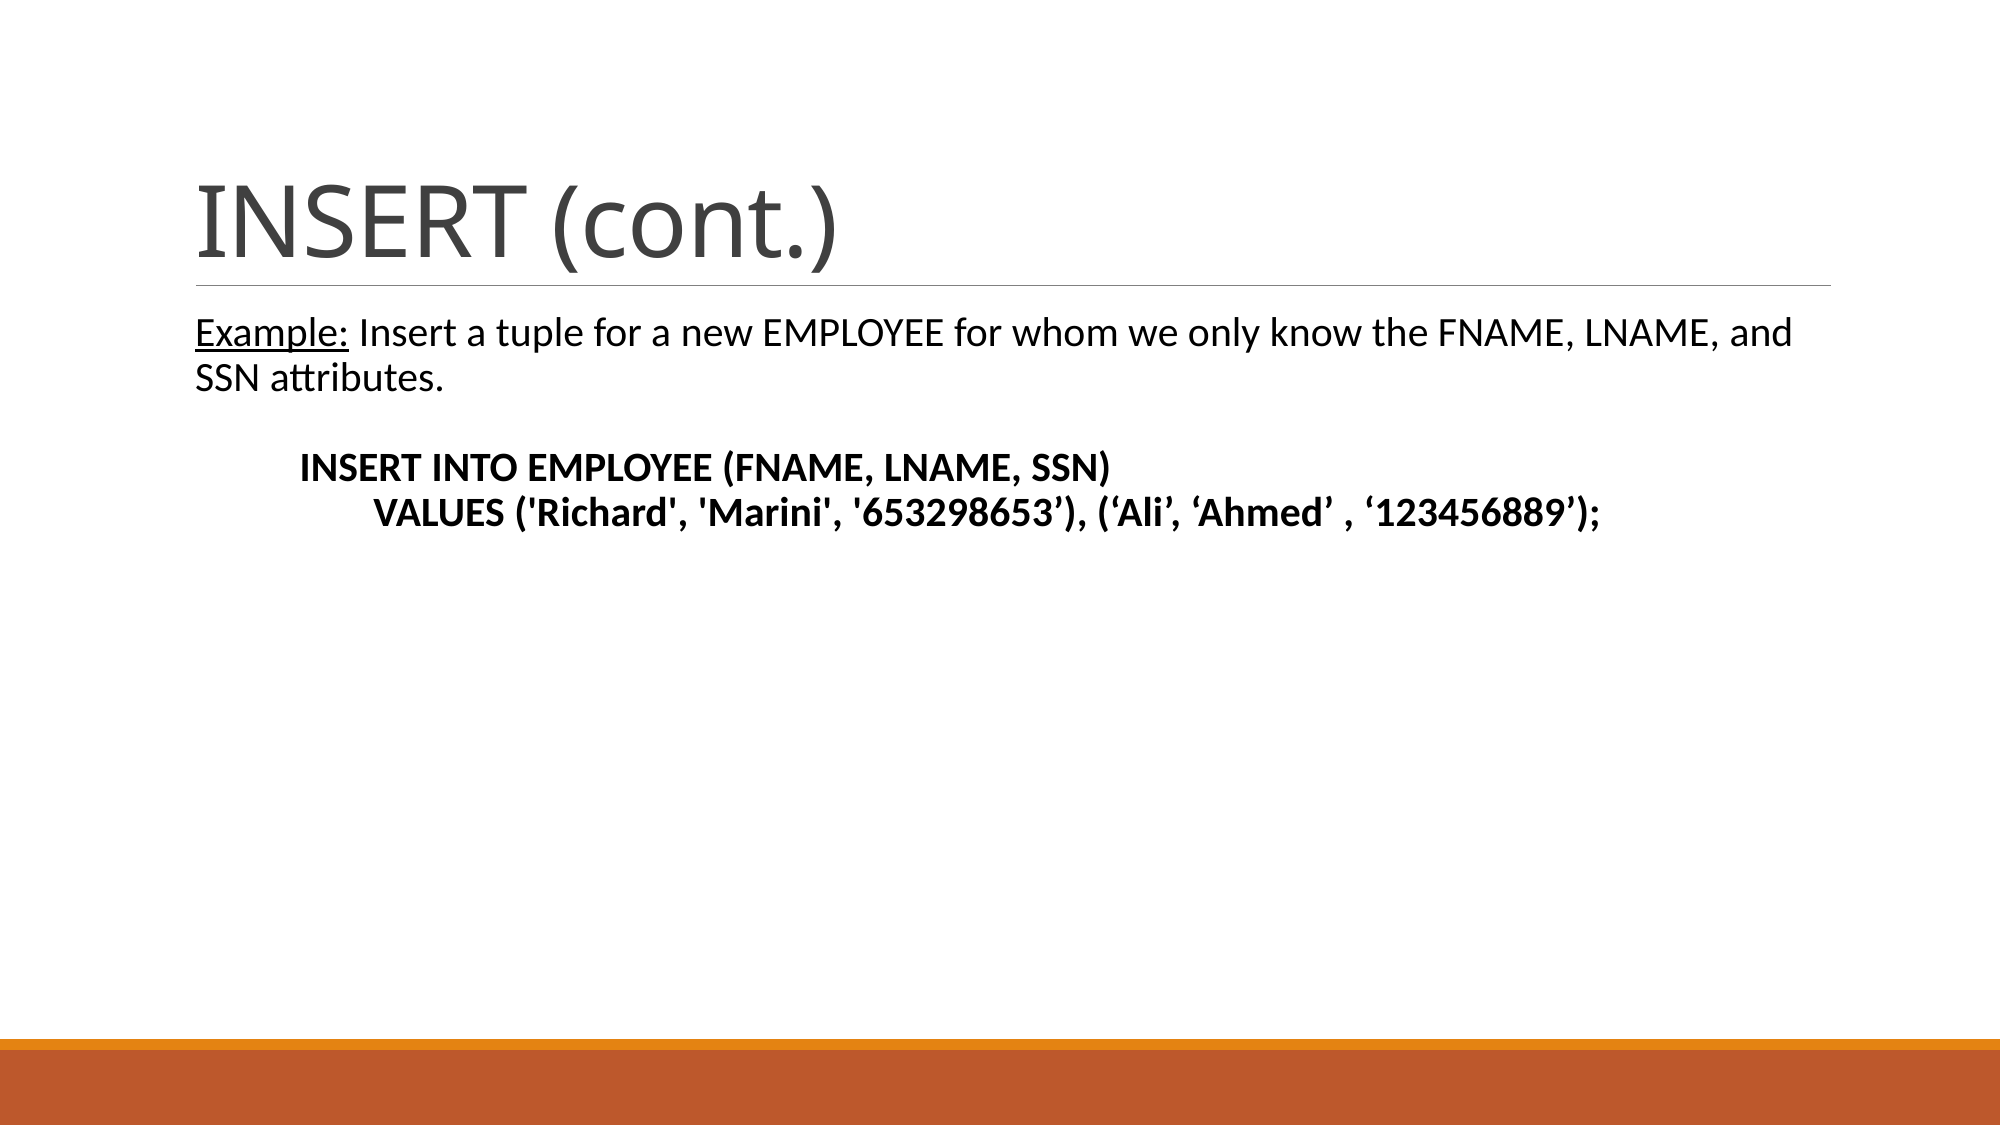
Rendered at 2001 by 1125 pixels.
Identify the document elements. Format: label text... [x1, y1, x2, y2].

title INSERT (cont.) [180, 47, 1830, 285]
list Example: Insert a tuple for a new EMPLOYEE for whom we only know the FNAME, LNAME, and SSN attributes. INSERT INTO EMPLOYEE (FNAME, LNAME, SSN) VALUES ('Richard', 'Marini', '653298653’), (‘Ali’, ‘Ahmed’ , ‘123456889’); [180, 302, 1830, 963]
